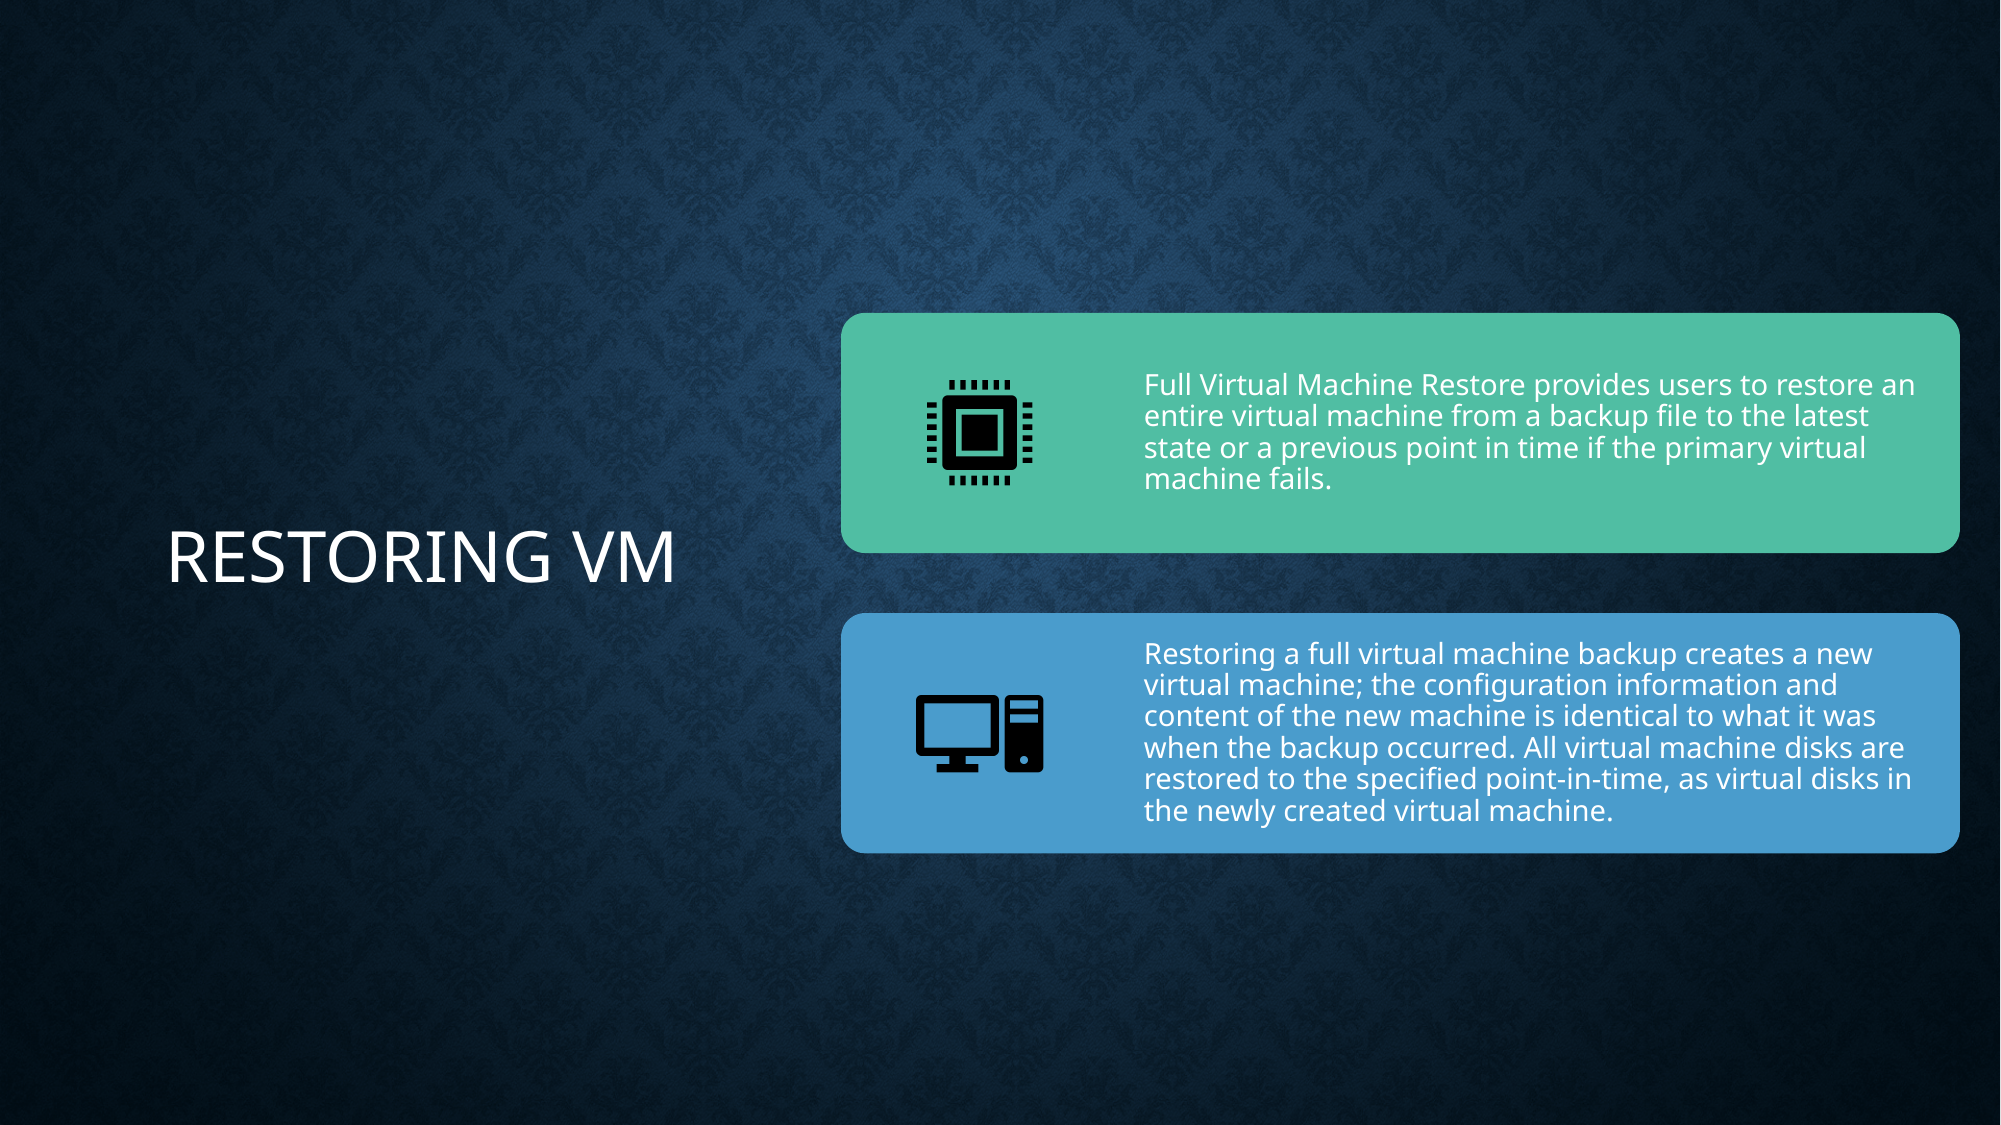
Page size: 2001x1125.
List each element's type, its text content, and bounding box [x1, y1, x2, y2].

title Restoring VM [123, 99, 722, 1020]
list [840, 182, 1961, 984]
